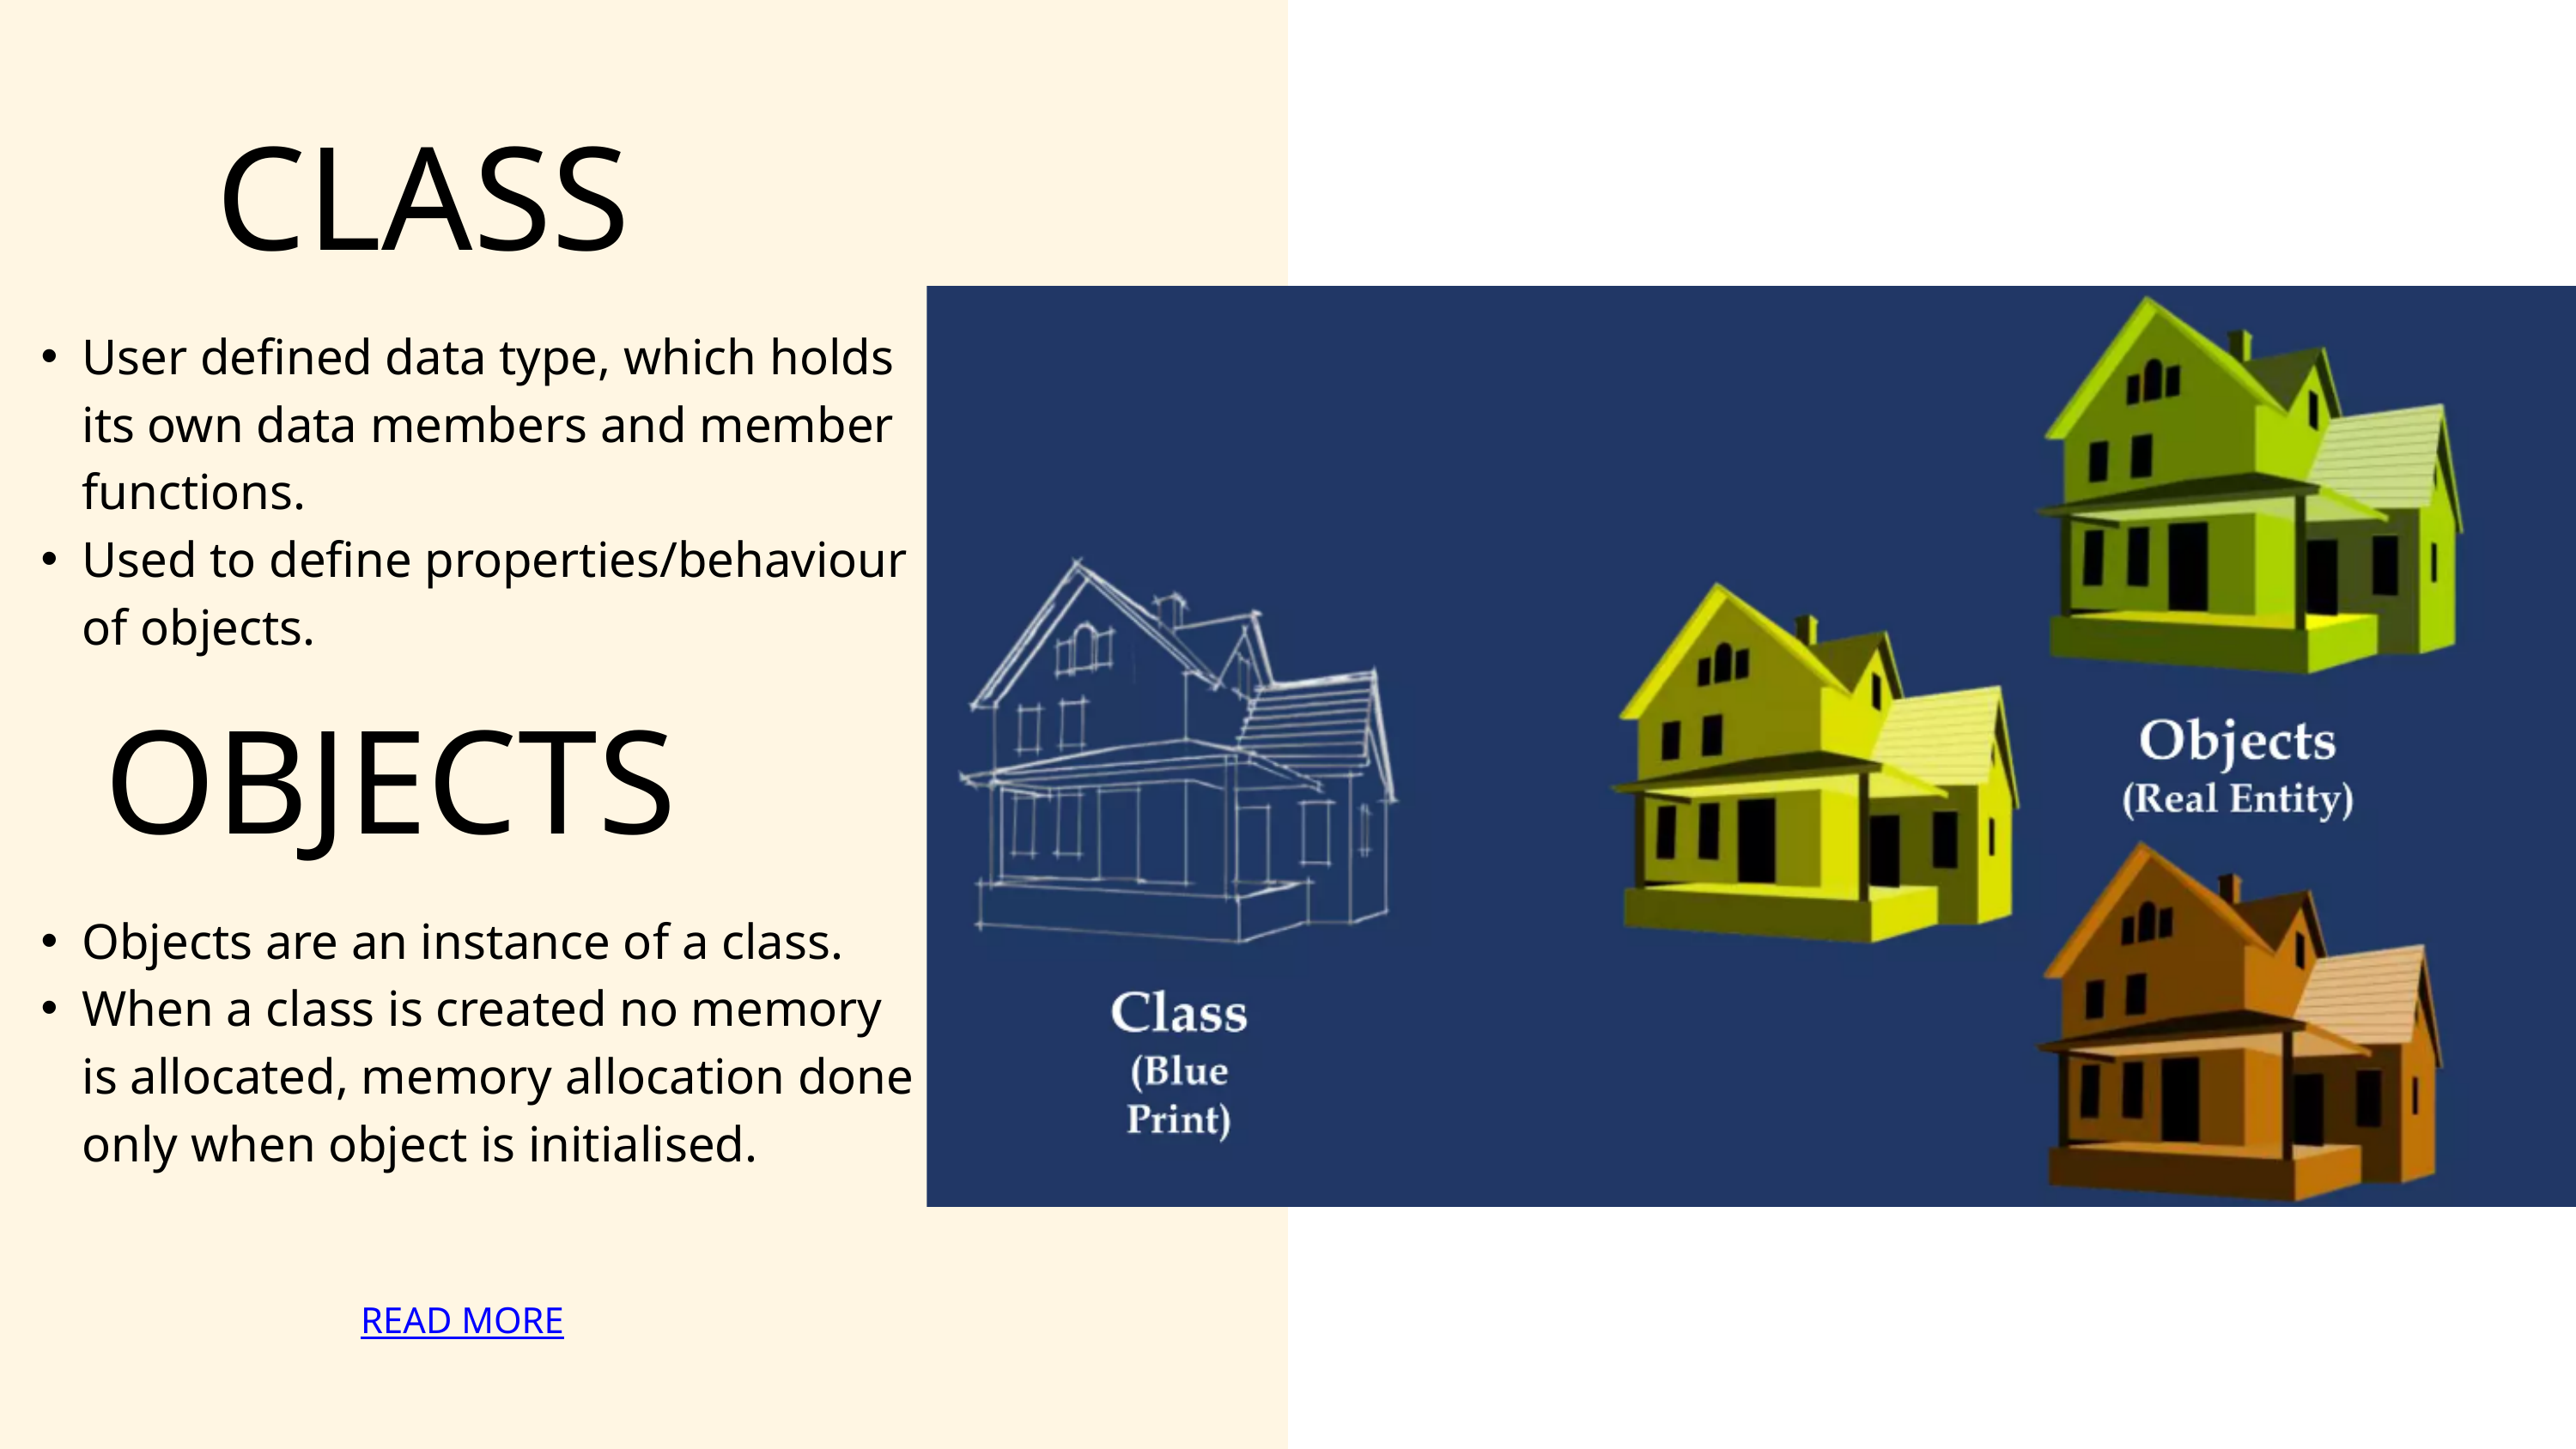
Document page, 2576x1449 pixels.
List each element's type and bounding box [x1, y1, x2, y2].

text_box [0, 0, 1289, 1449]
text_box [1292, 286, 2576, 1207]
